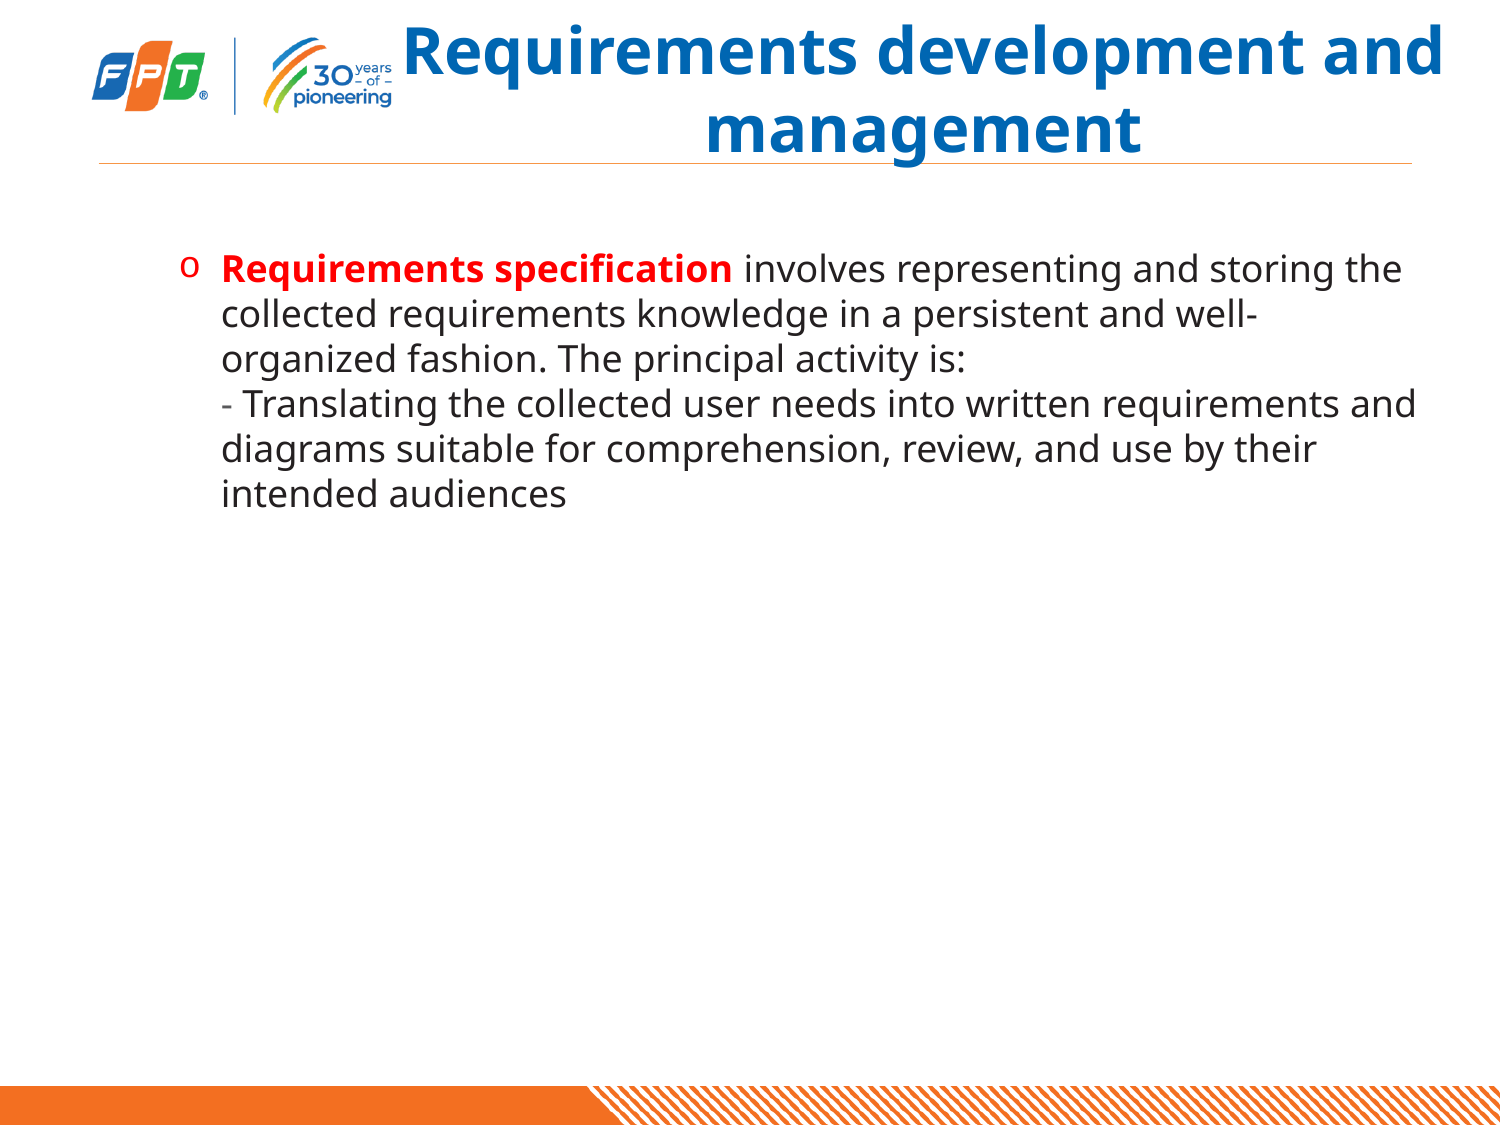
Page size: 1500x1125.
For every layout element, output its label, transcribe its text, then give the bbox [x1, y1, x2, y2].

title Requirements development and management [365, 1, 1483, 175]
list Requirements specification involves representing and storing the collected requirements knowledge in a persistent and well-organized fashion. The principal activity is: - Translating the collected user needs into written requirements and diagrams suitable for comprehension, review, and use by their intended audiences [163, 237, 1439, 1010]
picture [0, 1086, 1500, 1125]
picture [56, 6, 365, 146]
